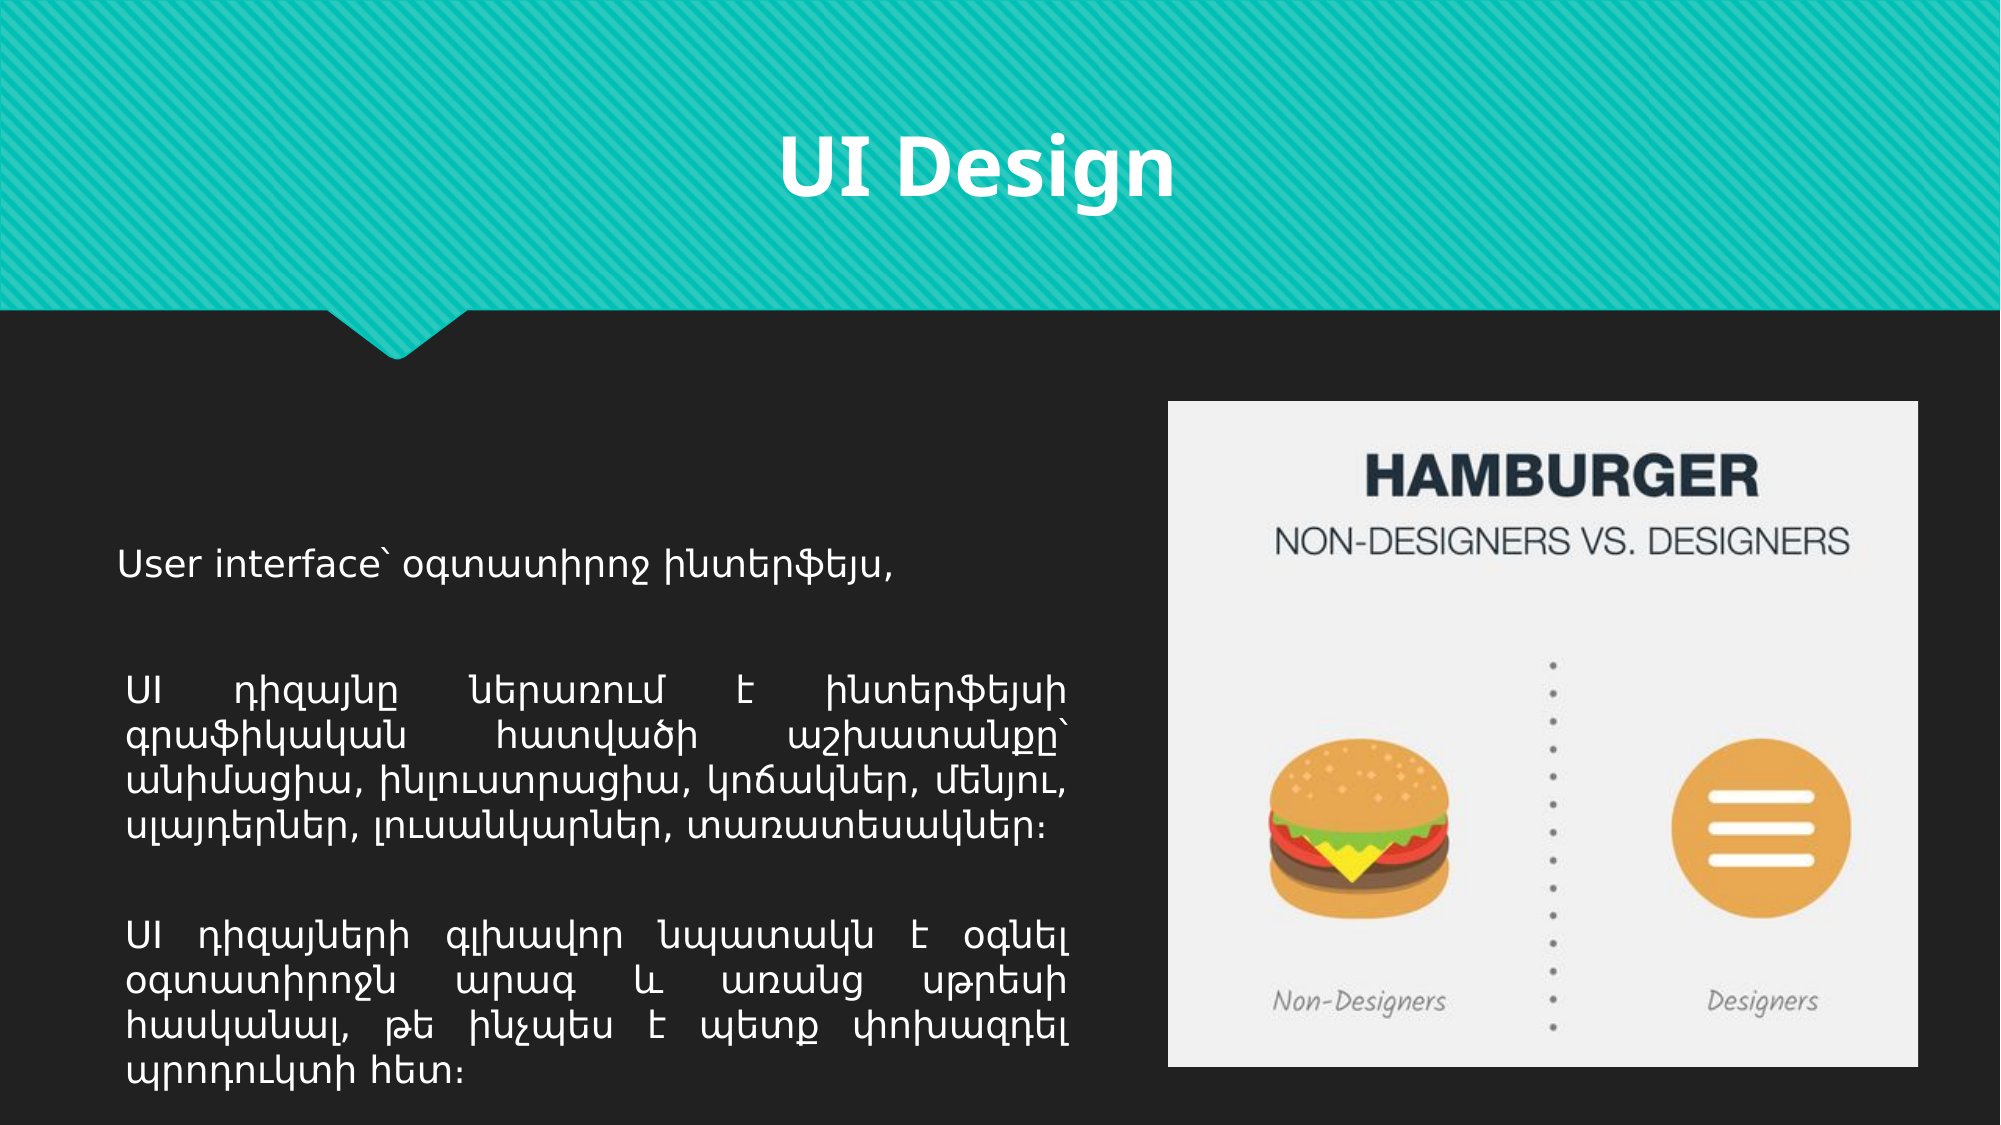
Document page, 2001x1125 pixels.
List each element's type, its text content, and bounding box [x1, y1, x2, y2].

text_box UI Design [476, 105, 1479, 220]
text_box User interface՝ օգտատիրոջ ինտերֆեյս, [101, 532, 1104, 592]
picture [1167, 401, 1919, 1067]
text_box UI դիզայների գլխավոր նպատակն է օգնել օգտատիրոջն արագ և առանց սթրեսի հասկանալ, թե ինչպես է պետք փոխազդել պրոդուկտի հետ։ [81, 903, 1084, 1099]
text_box UI դիզայնը ներառում է ինտերֆեյսի գրաֆիկական հատվածի աշխատանքը՝ անիմացիա, ինլուստրացիա, կոճակներ, մենյու, սլայդերներ, լուսանկարներ, տառատեսակներ։ [81, 658, 1084, 853]
